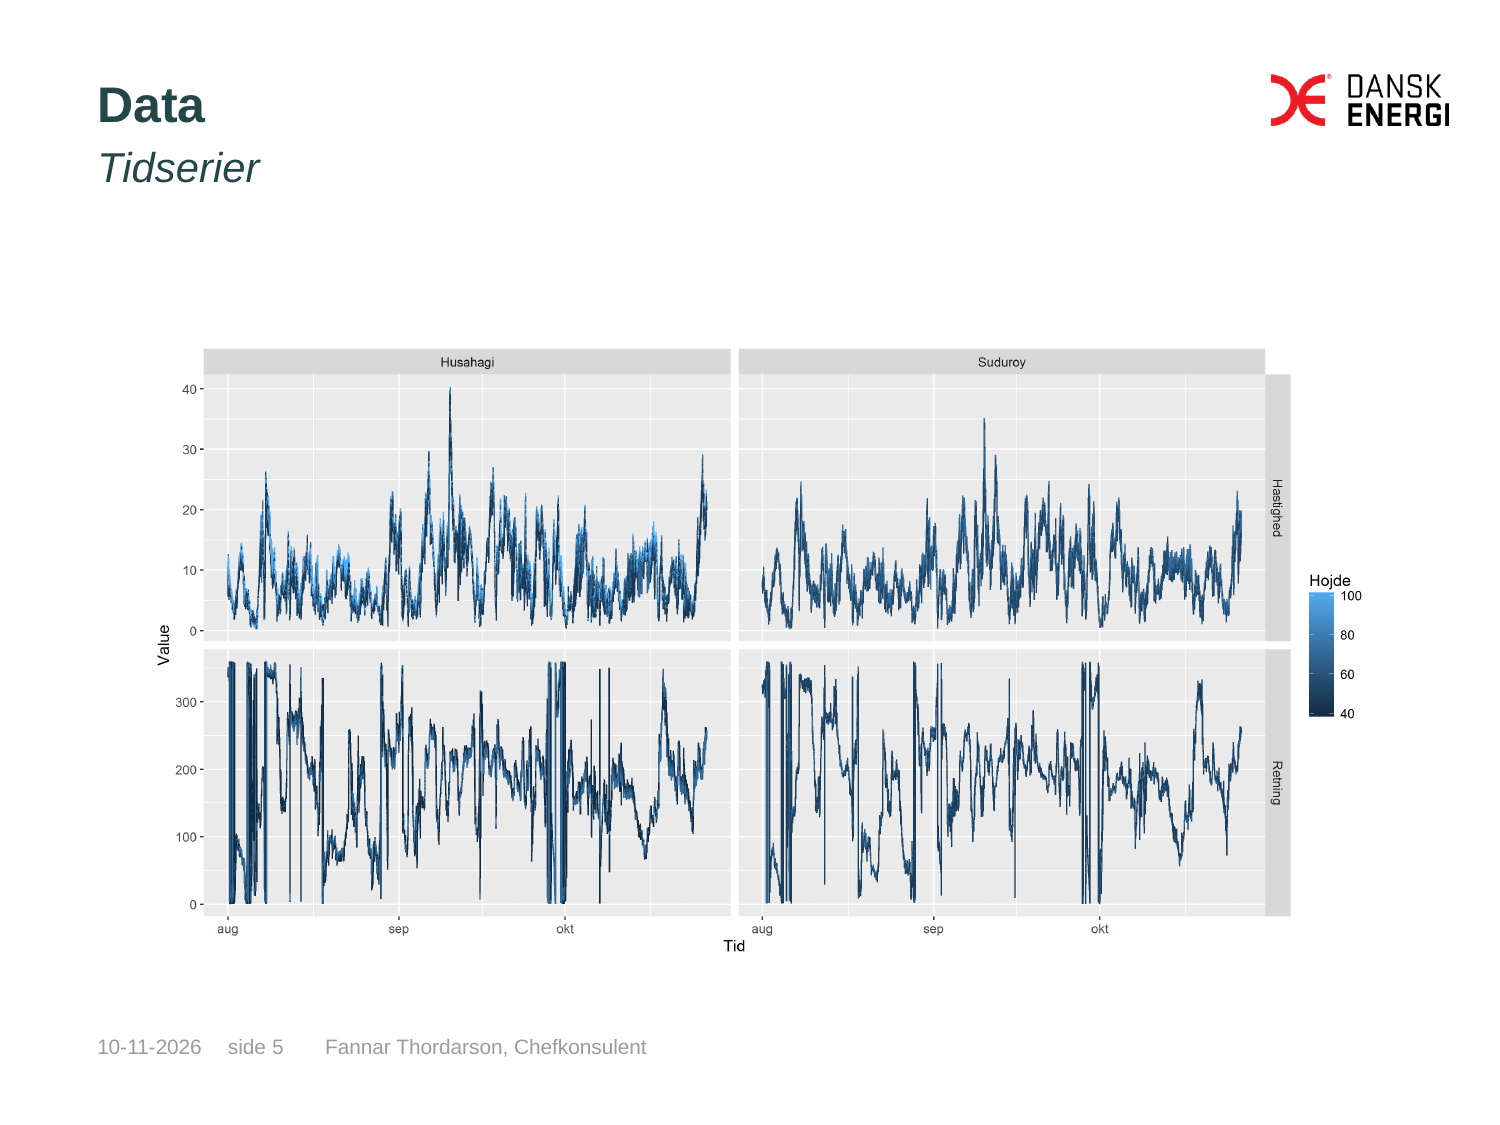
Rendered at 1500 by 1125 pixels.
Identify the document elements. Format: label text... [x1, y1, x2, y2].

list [145, 340, 1389, 963]
footer Fannar Thordarson, Chefkonsulent [325, 1024, 1034, 1059]
picture [1271, 74, 1449, 126]
slide_number 5 [272, 1024, 314, 1059]
title Data Tidserier [97, 73, 1270, 262]
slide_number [97, 1024, 219, 1059]
